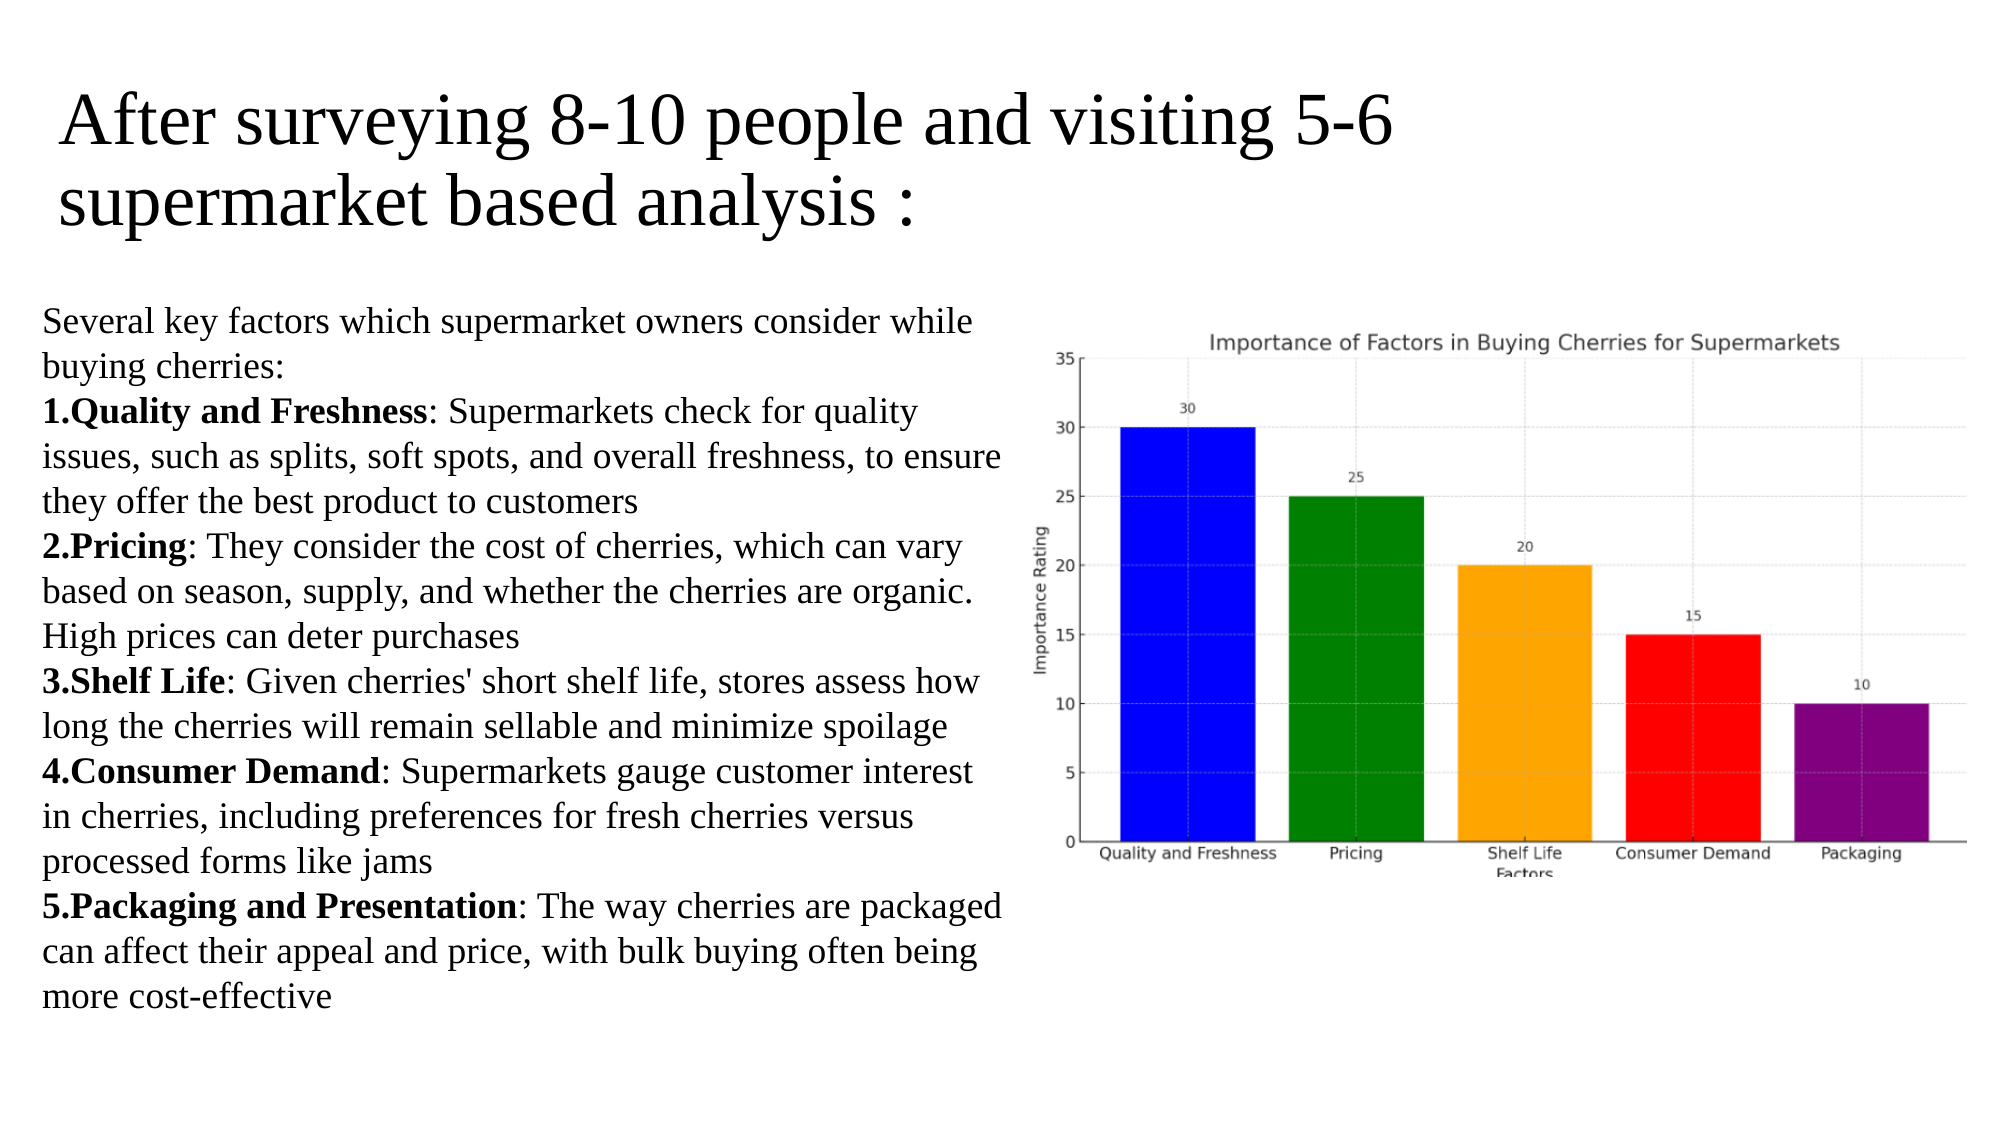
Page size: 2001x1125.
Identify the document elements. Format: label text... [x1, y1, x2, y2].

title After surveying 8-10 people and visiting 5-6 supermarket based analysis : [43, 52, 1769, 270]
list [1024, 324, 1967, 877]
text_box Several key factors which supermarket owners consider while buying cherries: Quality and Freshness: Supermarkets check for quality issues, such as splits, soft spots, and overall freshness, to ensure they offer the best product to customers​ Pricing: They consider the cost of cherries, which can vary based on season, supply, and whether the cherries are organic. High prices can deter purchases​ Shelf Life: Given cherries' short shelf life, stores assess how long the cherries will remain sellable and minimize spoilage​ Consumer Demand: Supermarkets gauge customer interest in cherries, including preferences for fresh cherries versus processed forms like jams​ Packaging and Presentation: The way cherries are packaged can affect their appeal and price, with bulk buying often being more cost-effective​ [27, 289, 1028, 1024]
